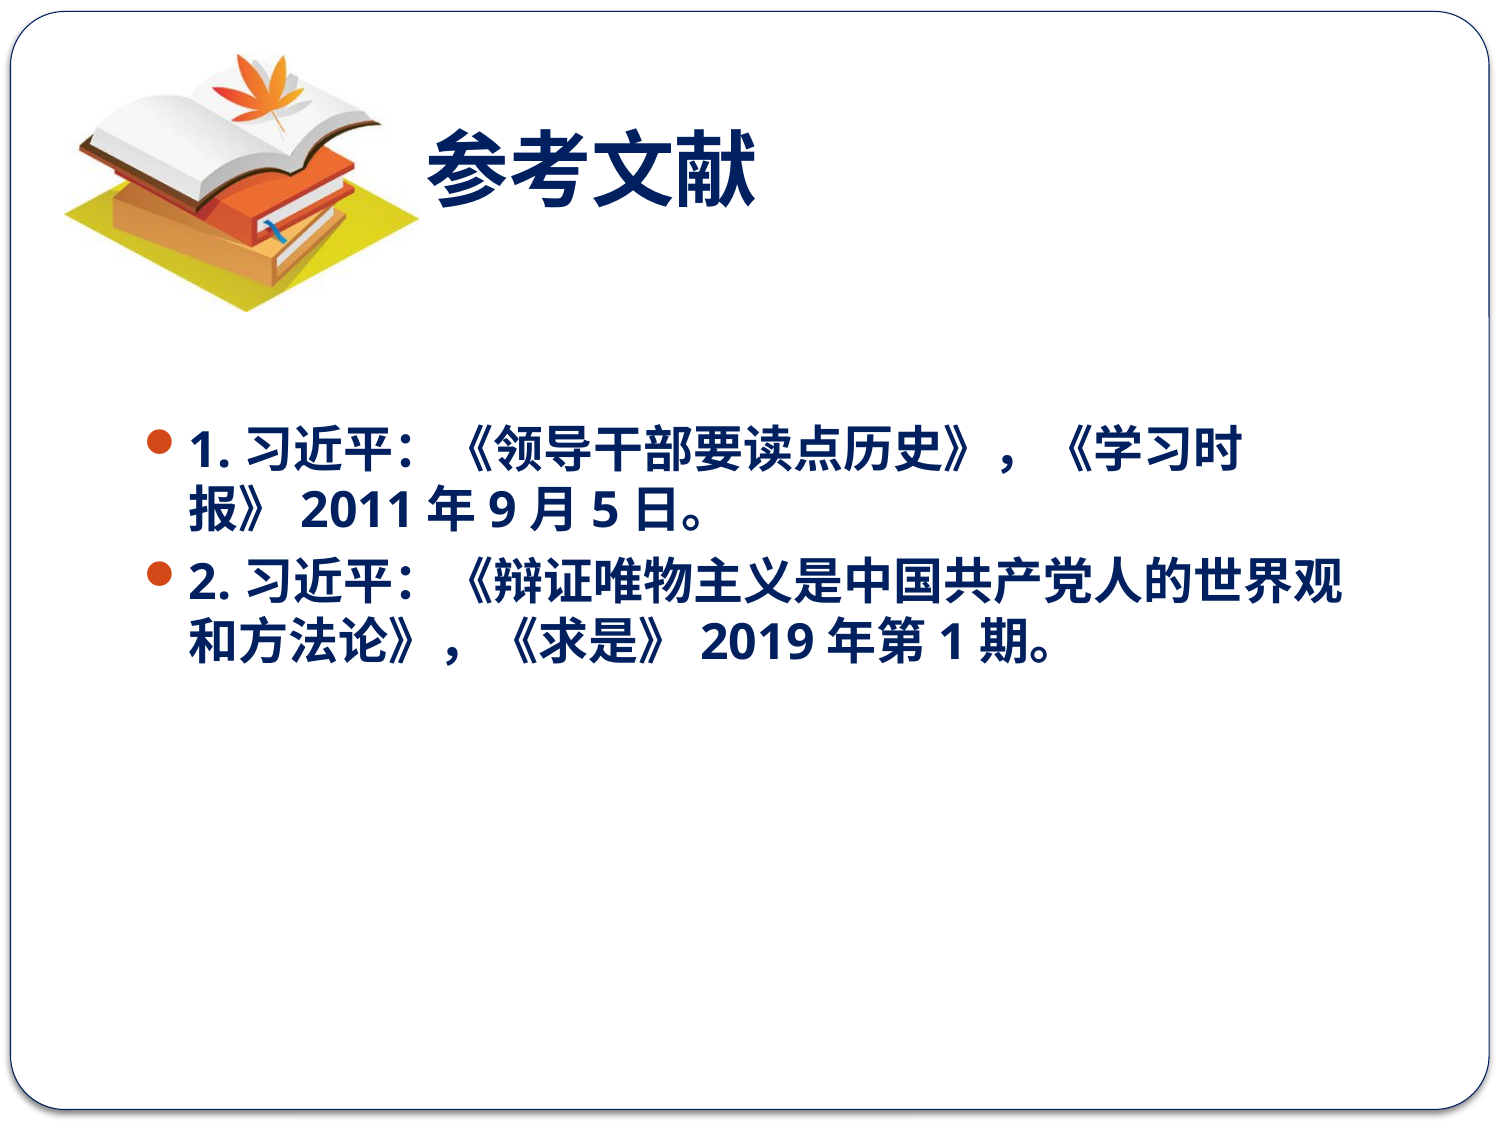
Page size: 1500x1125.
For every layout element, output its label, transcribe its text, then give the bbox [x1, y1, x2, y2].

picture [64, 54, 419, 312]
title 参考文献 [410, 45, 879, 233]
list 1.习近平：《领导干部要读点历史》，《学习时报》2011年9月5日。 2.习近平：《辩证唯物主义是中国共产党人的世界观和方法论》，《求是》2019年第1期。 [128, 410, 1404, 712]
